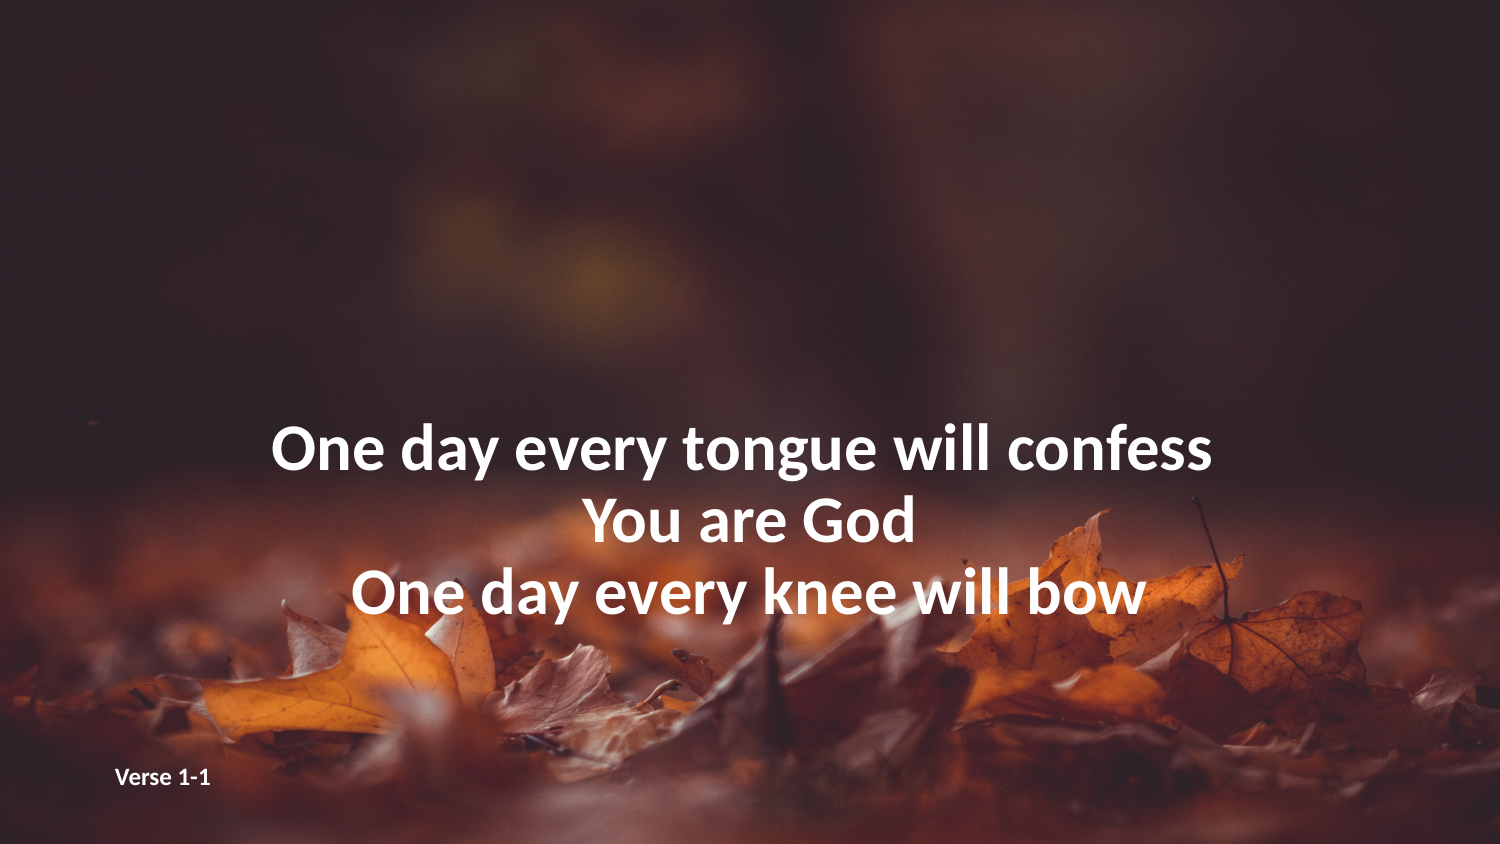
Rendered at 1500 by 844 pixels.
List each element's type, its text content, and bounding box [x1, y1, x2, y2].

text_box Verse 1-1 [100, 752, 258, 798]
text_box One day every tongue will confess You are God One day every knee will bow [227, 405, 1273, 636]
picture [0, 0, 1500, 844]
